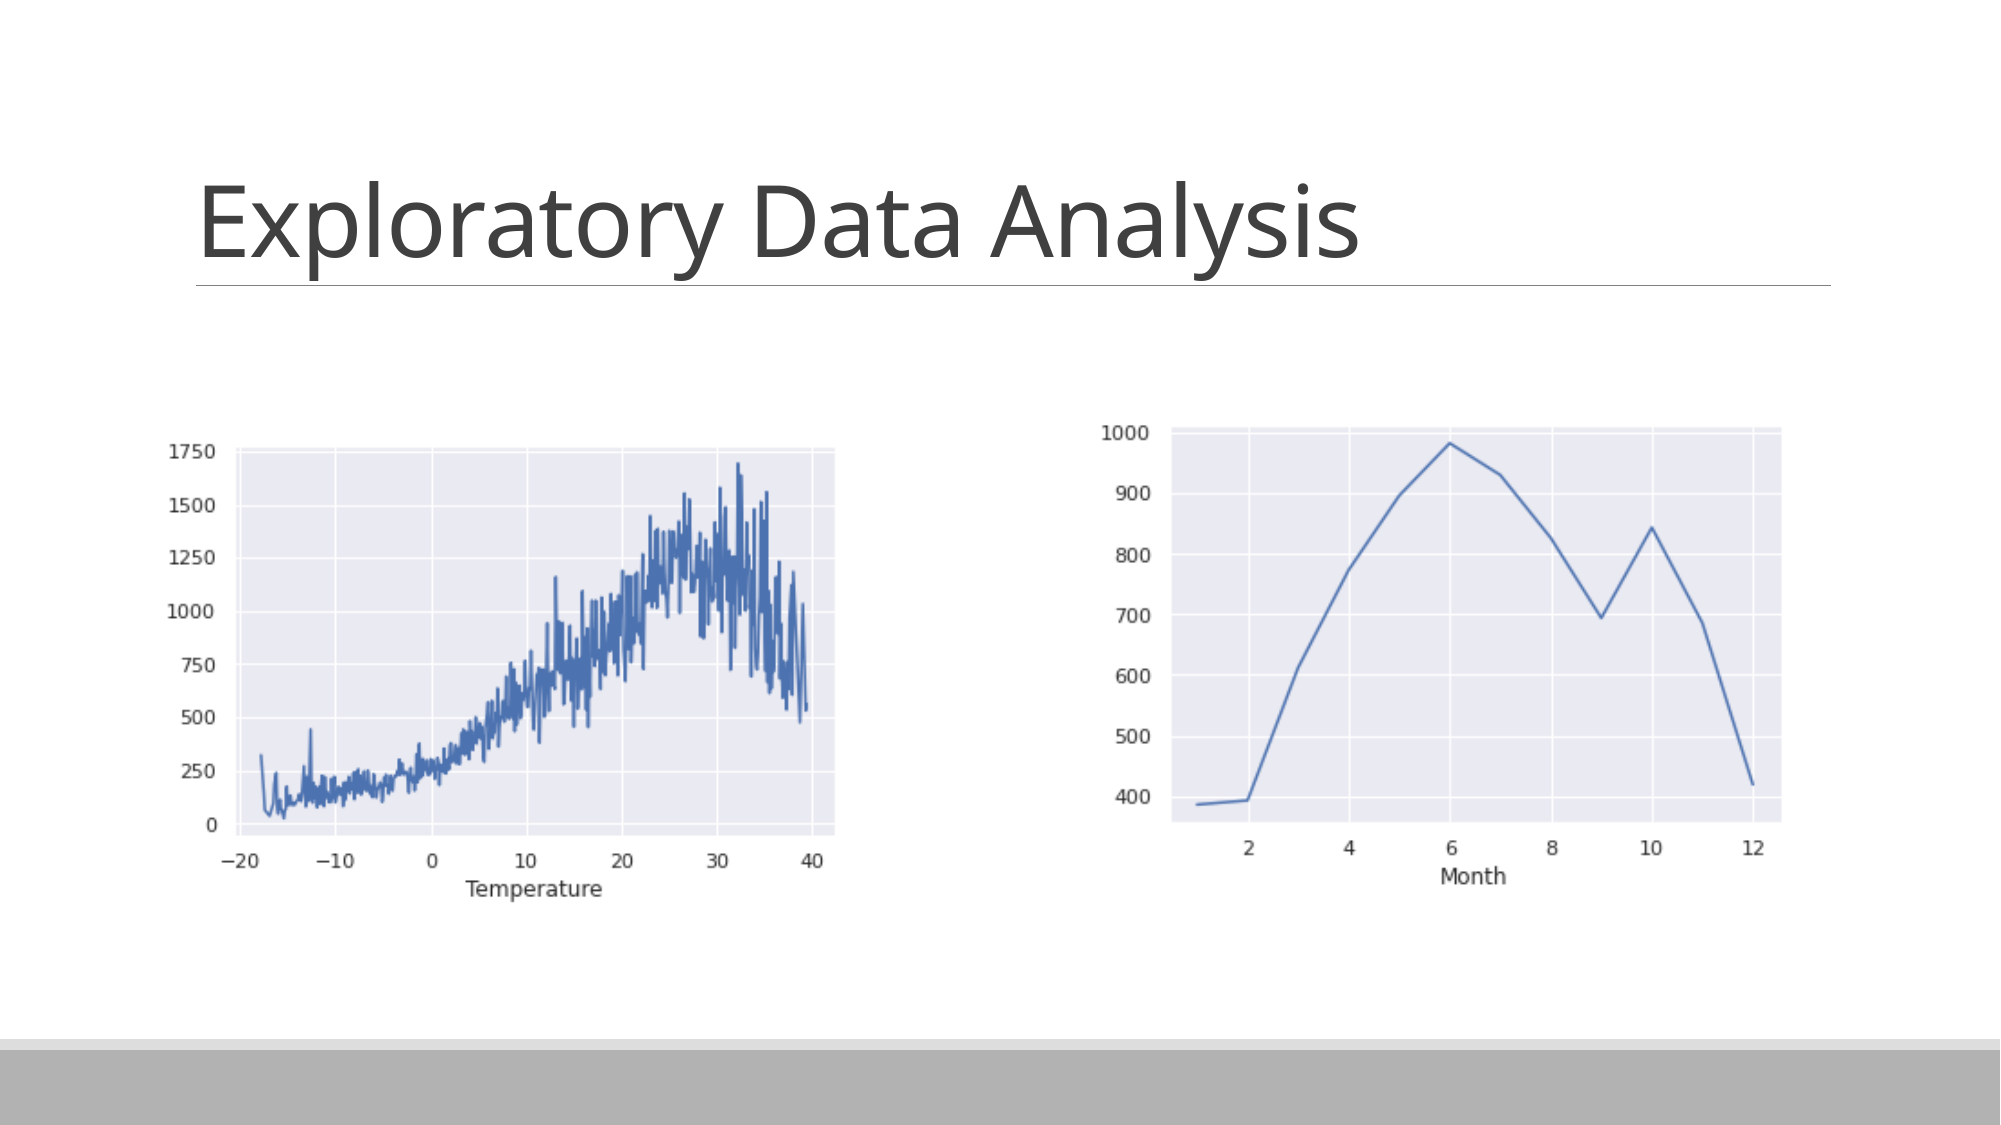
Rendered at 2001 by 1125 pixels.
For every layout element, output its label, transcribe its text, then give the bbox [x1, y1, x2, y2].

picture [1087, 413, 1794, 904]
title Exploratory Data Analysis [180, 47, 1830, 285]
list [153, 432, 846, 916]
